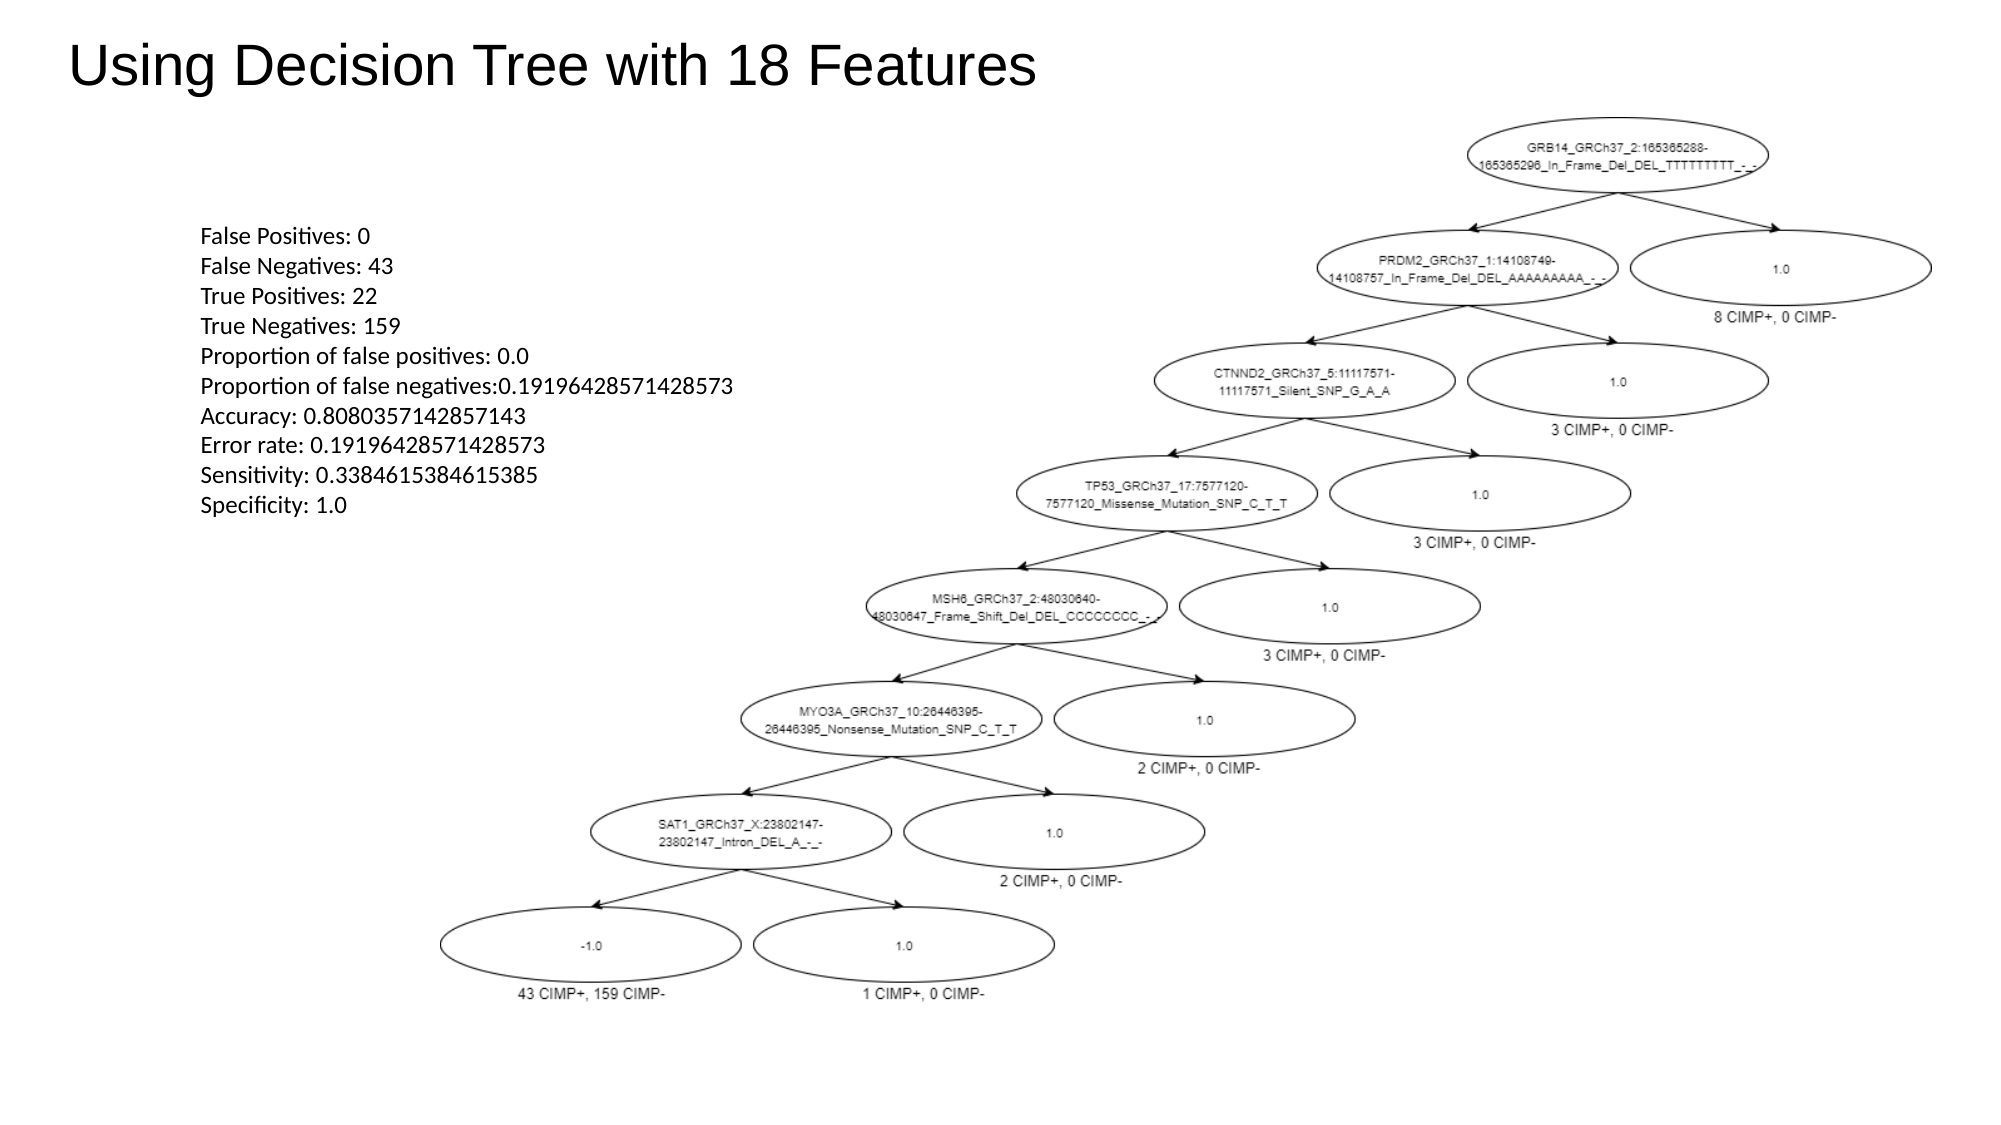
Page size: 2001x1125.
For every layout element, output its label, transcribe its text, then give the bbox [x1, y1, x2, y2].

text_box False Positives: 0 False Negatives: 43 True Positives: 22 True Negatives: 159 Proportion of false positives: 0.0 Proportion of false negatives:0.19196428571428573 Accuracy: 0.8080357142857143 Error rate: 0.19196428571428573 Sensitivity: 0.3384615384615385 Specificity: 1.0 [185, 212, 440, 527]
picture [440, 117, 1932, 1008]
text_box Using Decision Tree with 18 Features [68, 0, 1575, 125]
